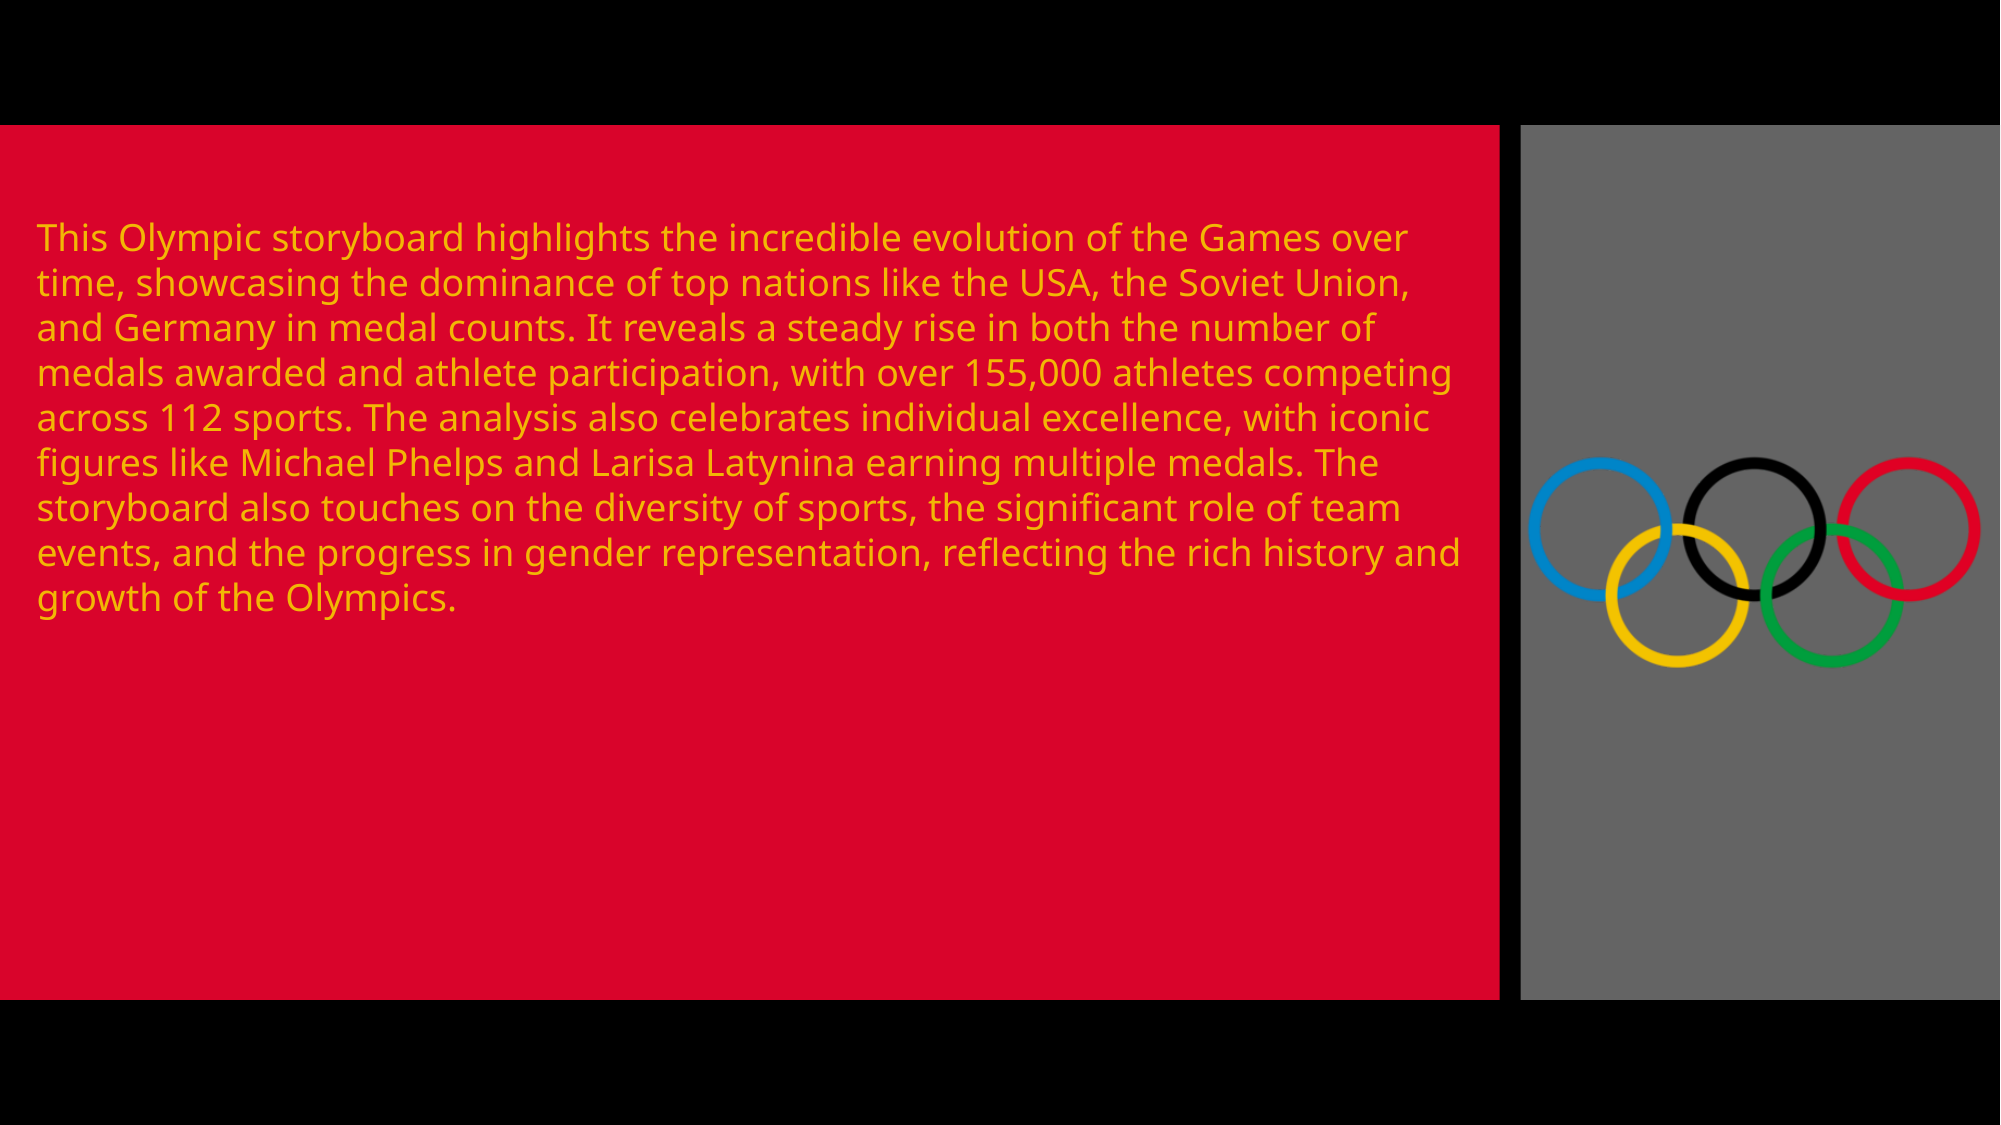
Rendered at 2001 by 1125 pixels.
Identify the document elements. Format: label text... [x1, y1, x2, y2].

text_box This Olympic storyboard highlights the incredible evolution of the Games over time, showcasing the dominance of top nations like the USA, the Soviet Union, and Germany in medal counts. It reveals a steady rise in both the number of medals awarded and athlete participation, with over 155,000 athletes competing across 112 sports. The analysis also celebrates individual excellence, with iconic figures like Michael Phelps and Larisa Latynina earning multiple medals. The storyboard also touches on the diversity of sports, the significant role of team events, and the progress in gender representation, reflecting the rich history and growth of the Olympics. [21, 206, 1479, 627]
picture [1519, 366, 1990, 759]
